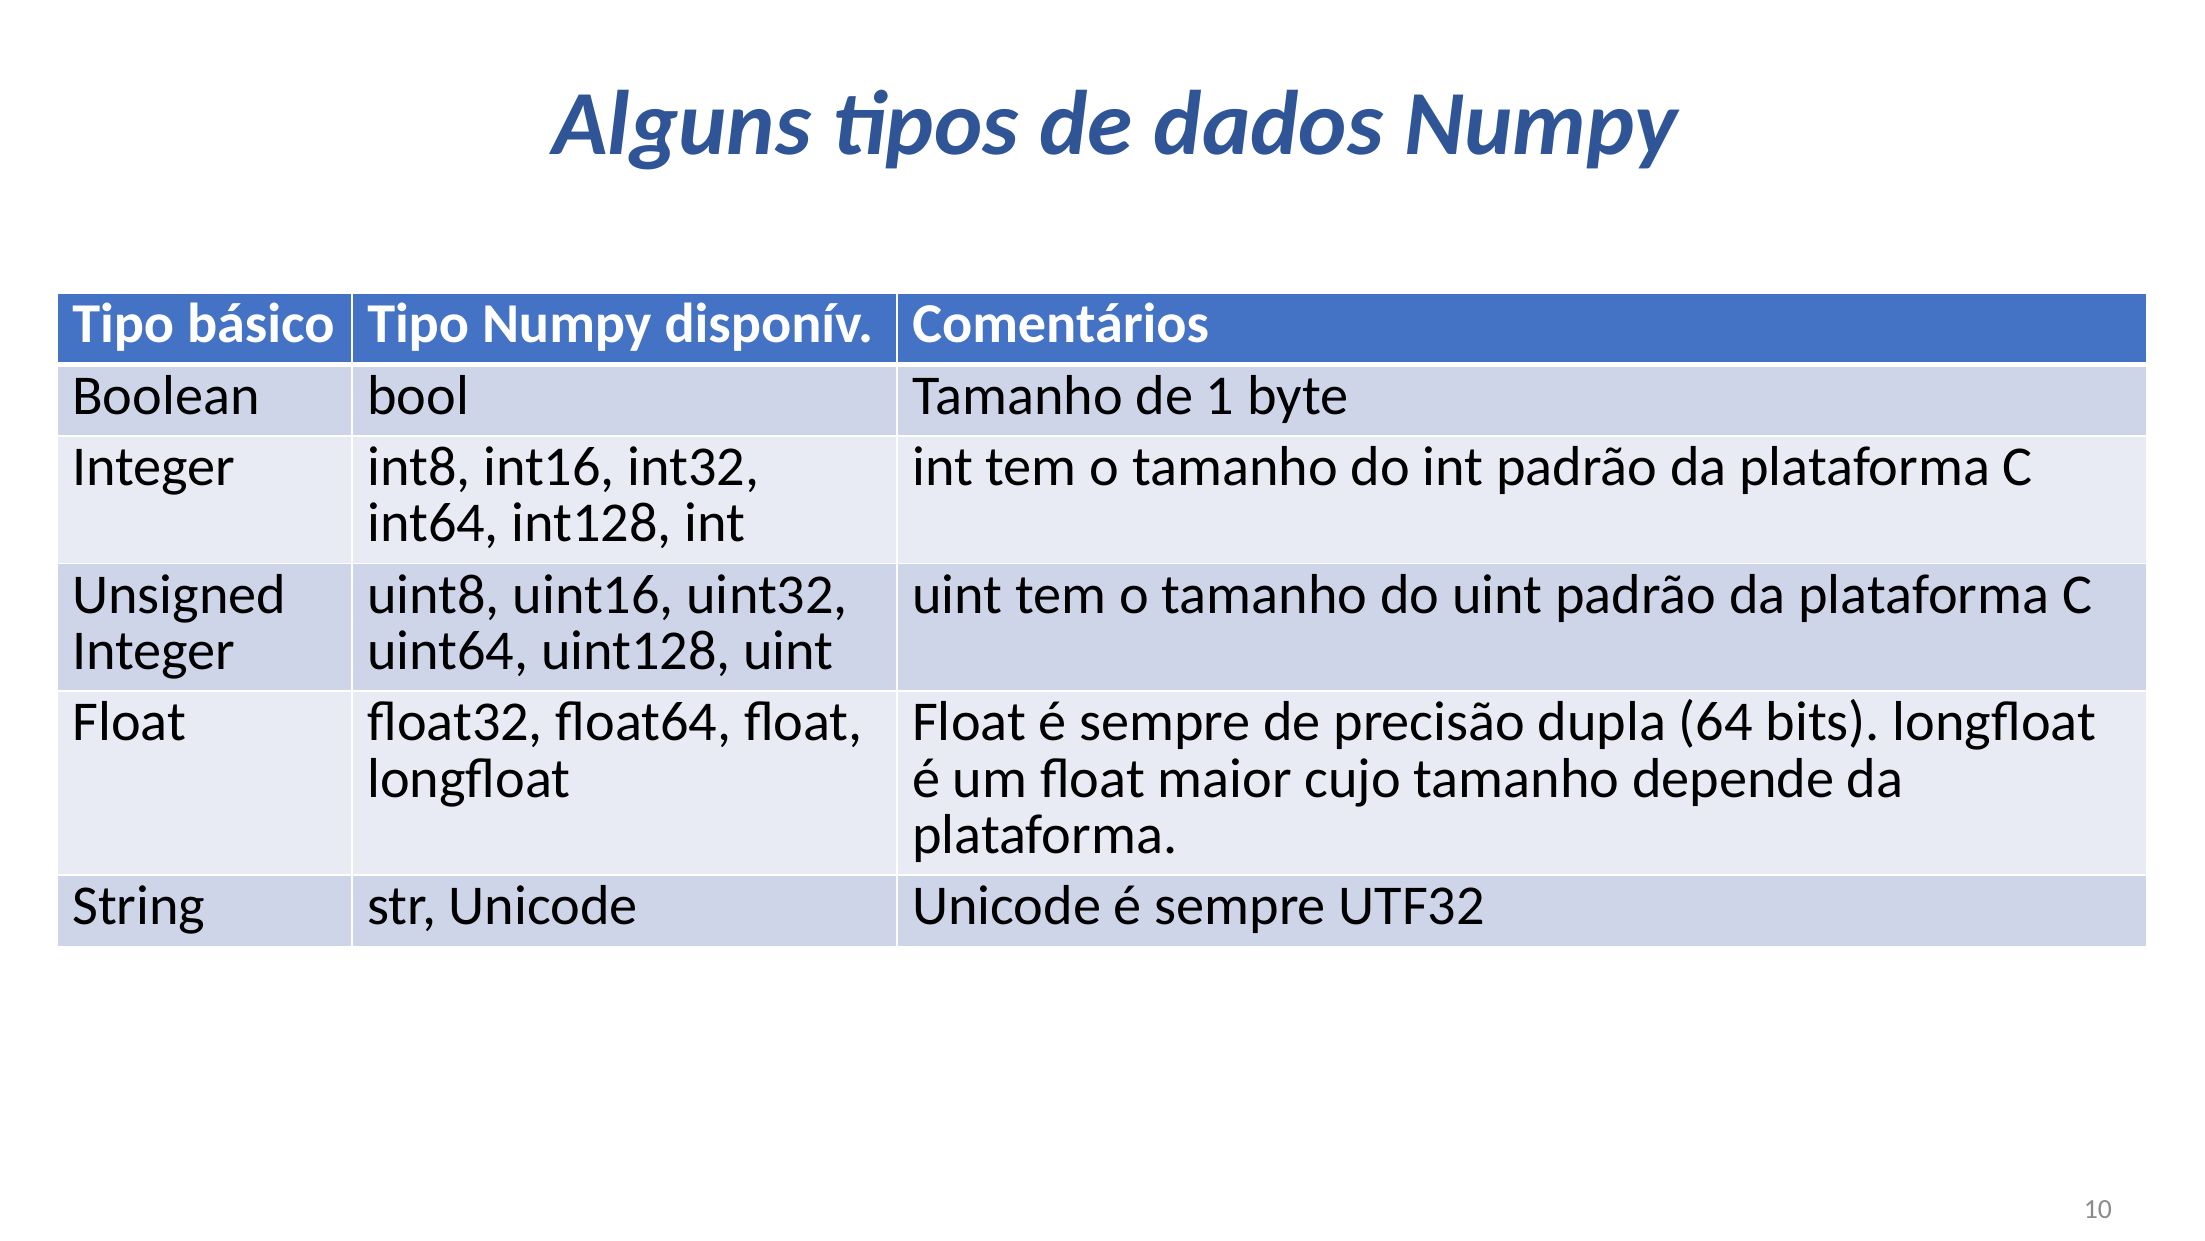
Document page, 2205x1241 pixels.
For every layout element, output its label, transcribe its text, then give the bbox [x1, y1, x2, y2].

table_cell String [58, 876, 351, 946]
table_cell Tamanho de 1 byte [898, 367, 2146, 435]
text_box 10 [1630, 1174, 2127, 1240]
table_header Tipo básico [58, 294, 351, 362]
table_cell uint8, uint16, uint32, uint64, uint128, uint [353, 564, 896, 690]
table_cell str, Unicode [353, 876, 896, 946]
table_cell Unicode é sempre UTF32 [898, 876, 2146, 946]
table_cell Unsigned Integer [58, 564, 351, 690]
table_header Comentários [898, 294, 2146, 362]
table_header Tipo Numpy disponív. [353, 294, 896, 362]
table_cell int tem o tamanho do int padrão da plataforma C [898, 437, 2146, 563]
table_cell uint tem o tamanho do uint padrão da plataforma C [898, 564, 2146, 690]
table_cell Float é sempre de precisão dupla (64 bits). longfloat é um float maior cujo tamanho depende da plataforma. [898, 692, 2146, 874]
title Alguns tipos de dados Numpy [151, 3, 2080, 247]
table_cell bool [353, 367, 896, 435]
table_cell Integer [58, 437, 351, 563]
table_cell Float [58, 692, 351, 874]
table_cell float32, float64, float, longfloat [353, 692, 896, 874]
table_cell Boolean [58, 367, 351, 435]
table_cell int8, int16, int32, int64, int128, int [353, 437, 896, 563]
